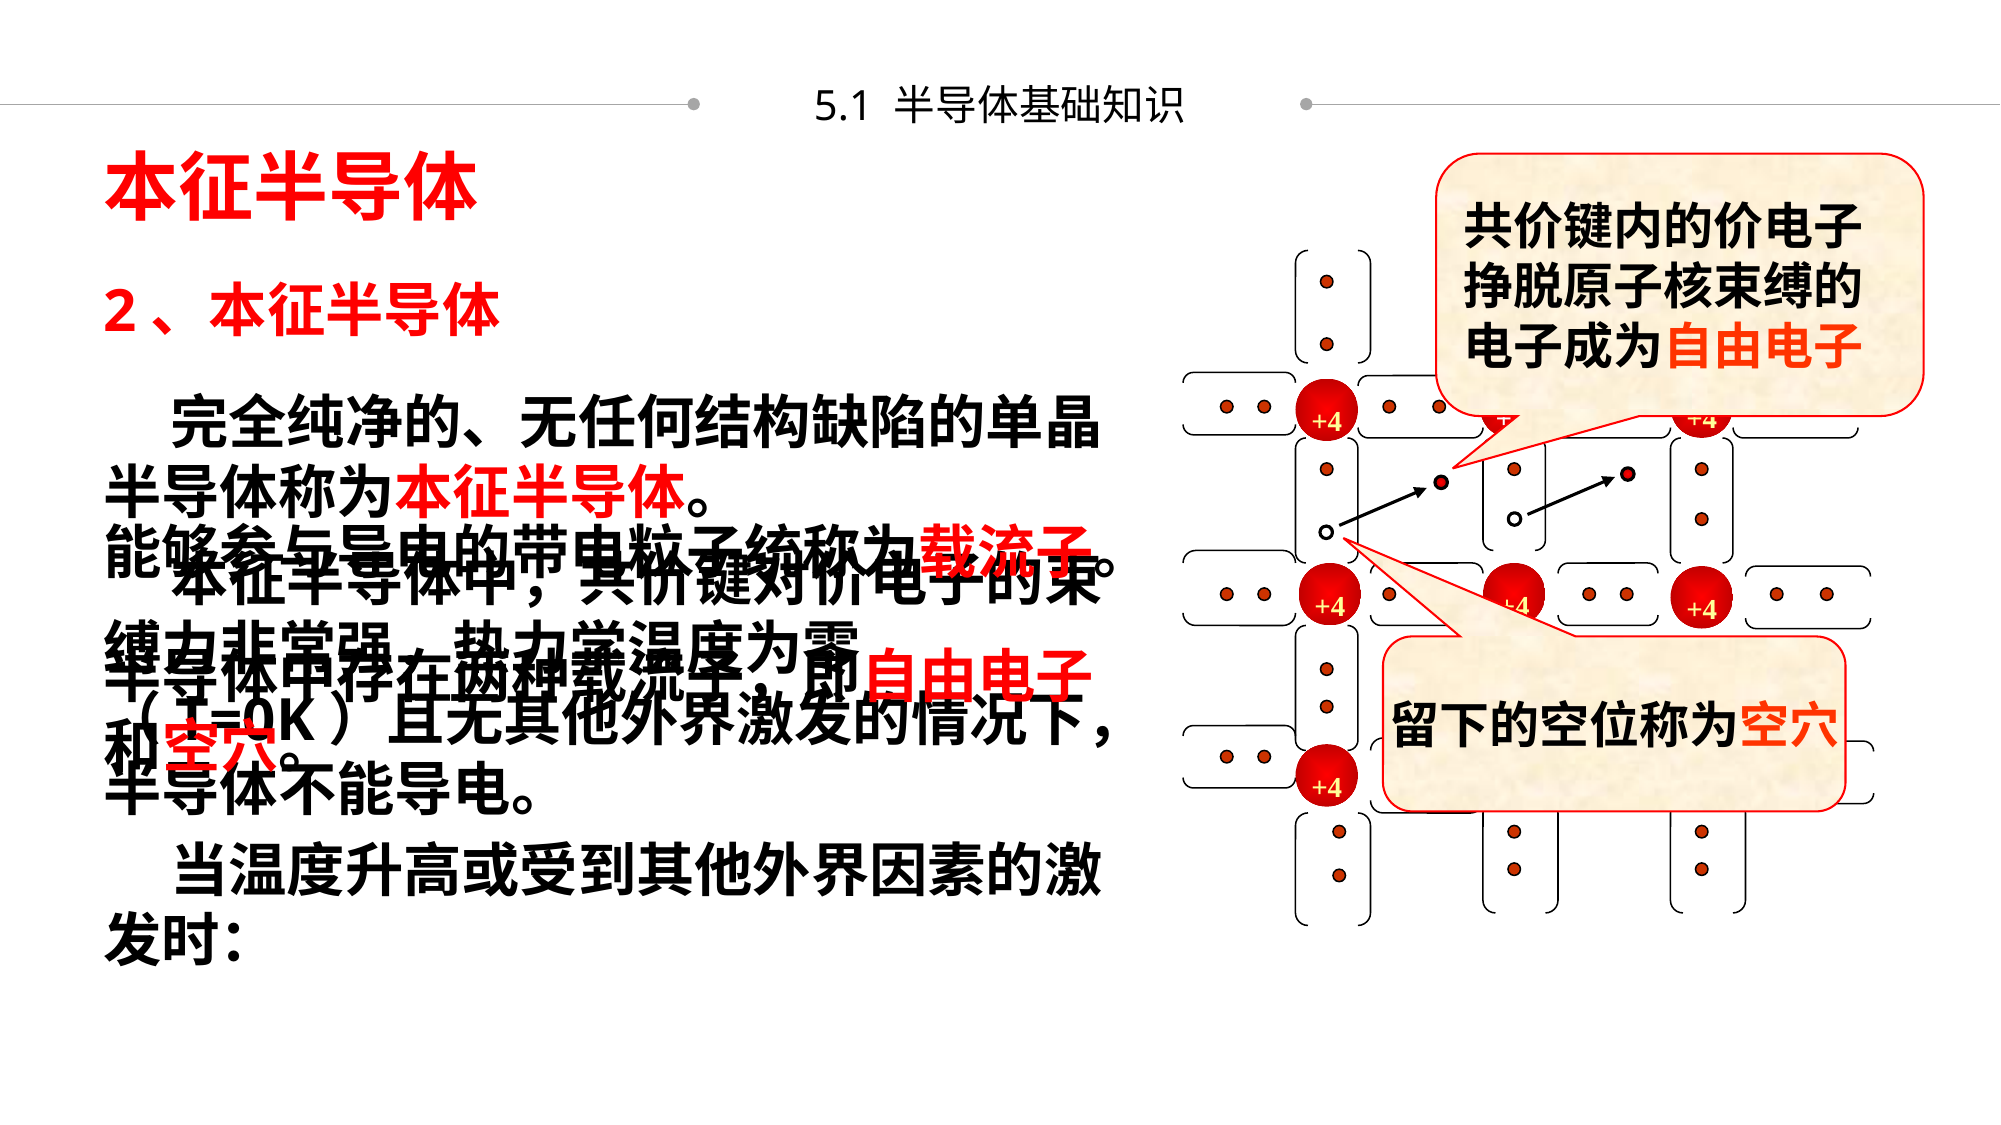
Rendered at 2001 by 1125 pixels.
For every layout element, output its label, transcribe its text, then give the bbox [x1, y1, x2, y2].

text_box 完全纯净的、无任何结构缺陷的单晶半导体称为本征半导体。 [88, 377, 1146, 507]
text_box 共价键内的价电子 挣脱原子核束缚的 电子成为自由电子 [1436, 153, 1924, 417]
text_box 本征半导体中，共价键对价电子的束缚力非常强，热力学温度为零（T=0K）且无其他外界激发的情况下，半导体不能导电。 [88, 593, 1146, 825]
text_box 半导体中存在两种载流子，即自由电子和空穴。 [89, 631, 1146, 787]
text_box 5.1 半导体基础知识 [799, 71, 1201, 131]
text_box 能够参与导电的带电粒子统称为载流子。 [88, 507, 1146, 593]
text_box 当温度升高或受到其他外界因素的激发时： [88, 825, 1146, 981]
text_box 本征半导体 [88, 131, 1914, 237]
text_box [1183, 237, 1874, 926]
text_box 2、本征半导体 [88, 265, 1147, 351]
